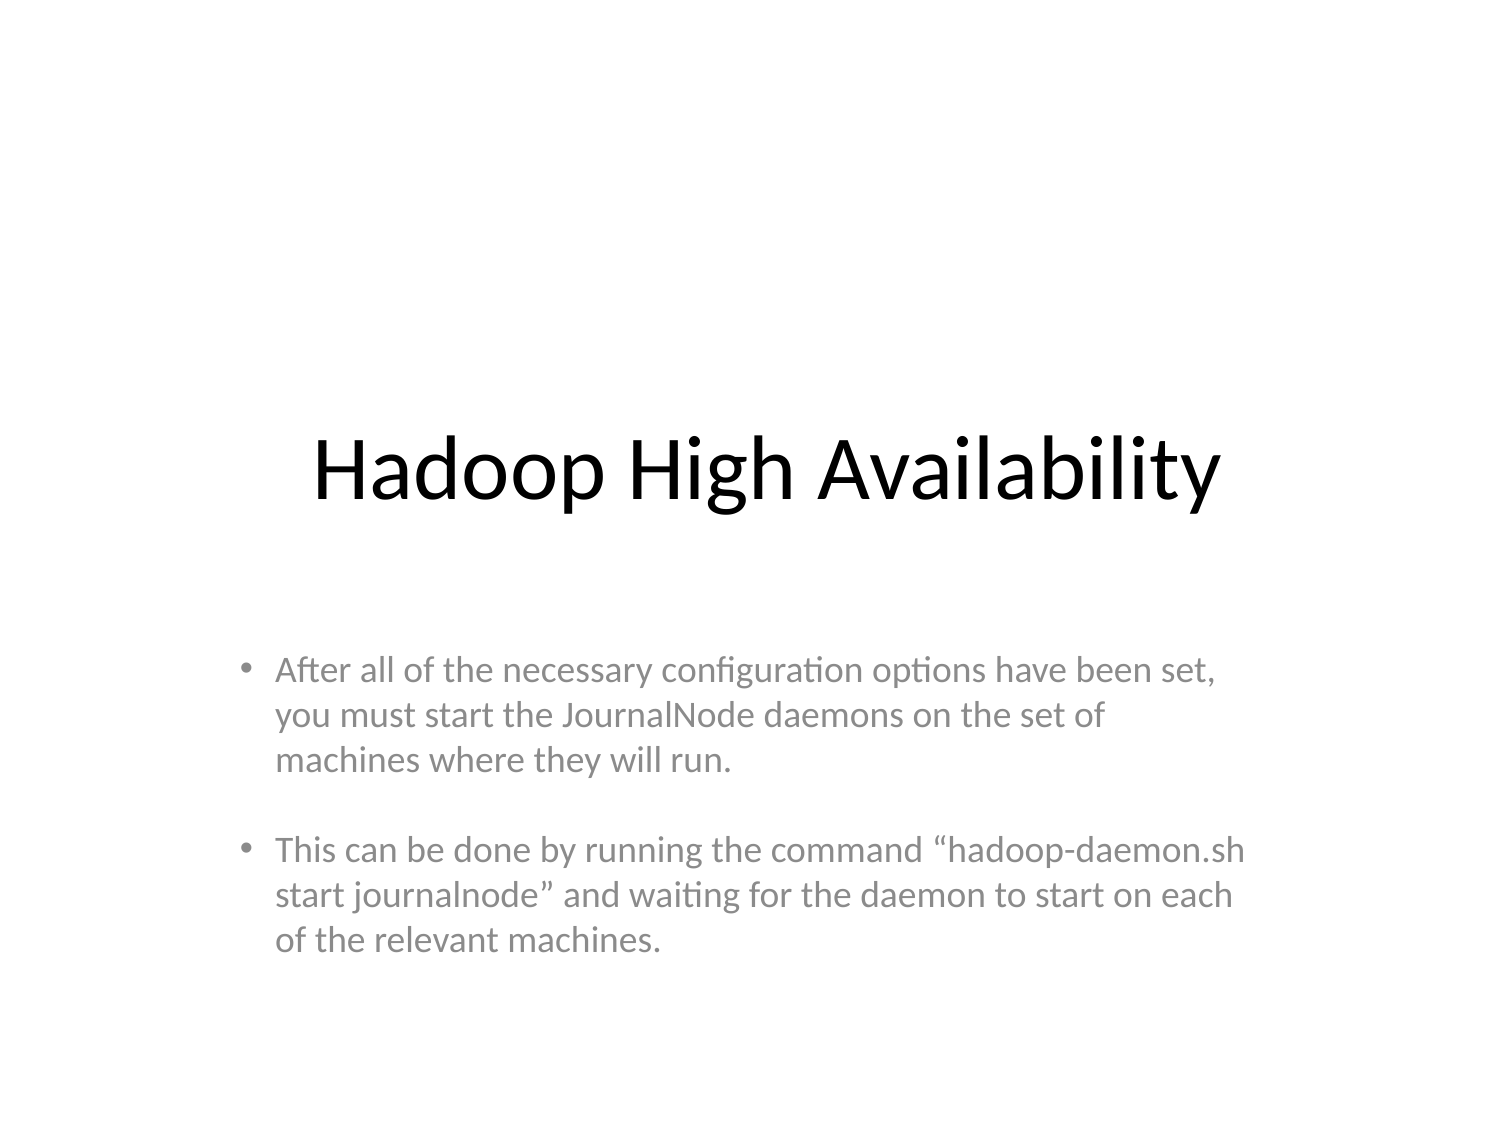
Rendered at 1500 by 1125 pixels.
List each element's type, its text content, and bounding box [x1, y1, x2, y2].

text_box After all of the necessary configuration options have been set, you must start the JournalNode daemons on the set of machines where they will run. This can be done by running the command “hadoop-daemon.sh start journalnode” and waiting for the daemon to start on each of the relevant machines. [224, 637, 1275, 925]
text_box Hadoop High Availability [130, 342, 1406, 584]
